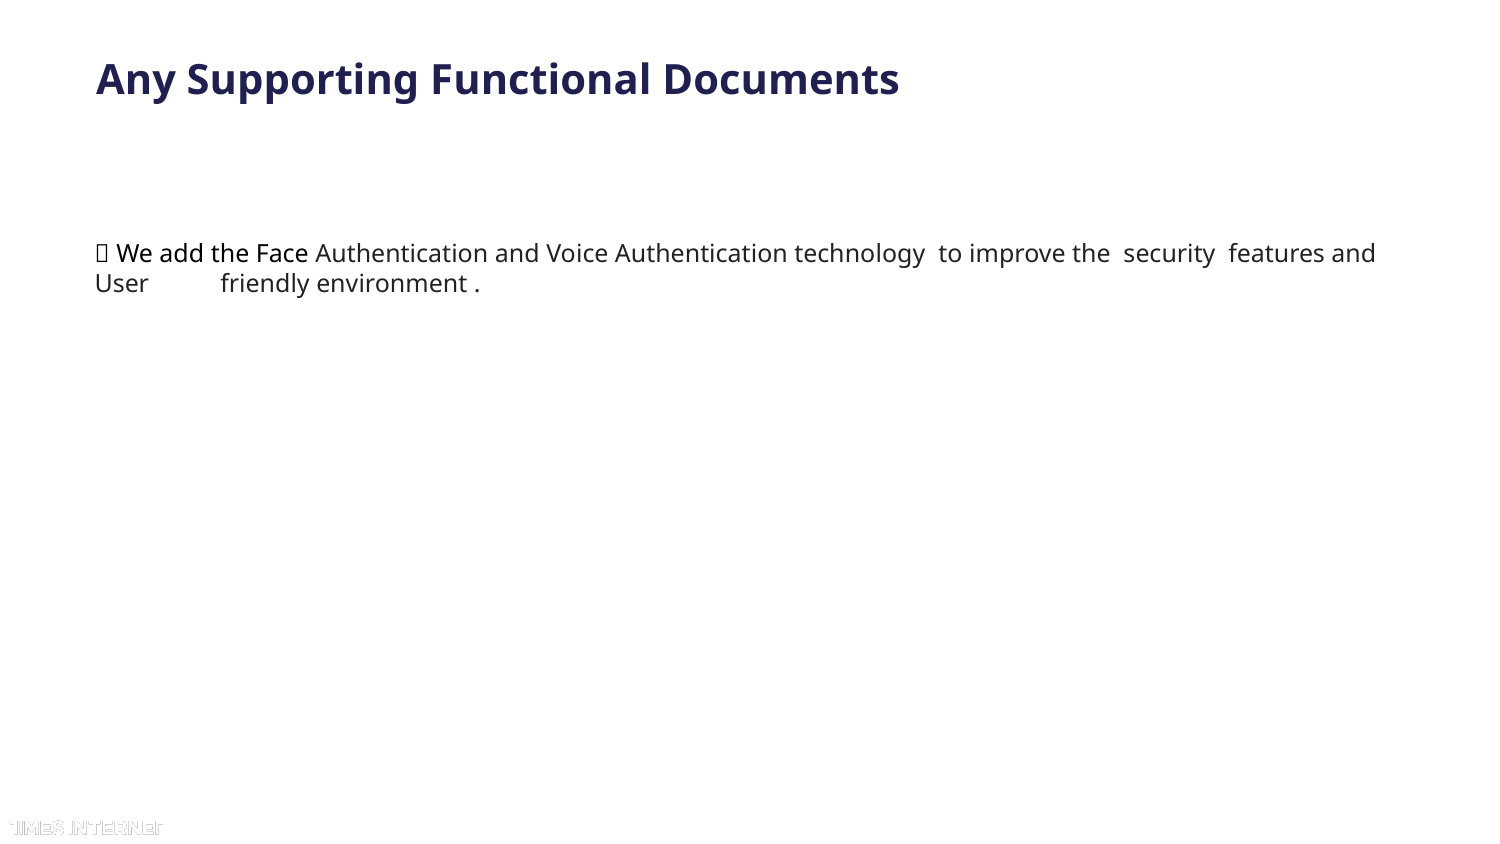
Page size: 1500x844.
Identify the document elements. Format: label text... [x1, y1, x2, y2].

title Any Supporting Functional Documents [81, 37, 1440, 133]
picture [8, 818, 164, 837]
text_box  We add the Face Authentication and Voice Authentication technology to improve the security features and User friendly environment . [0, 222, 1448, 760]
